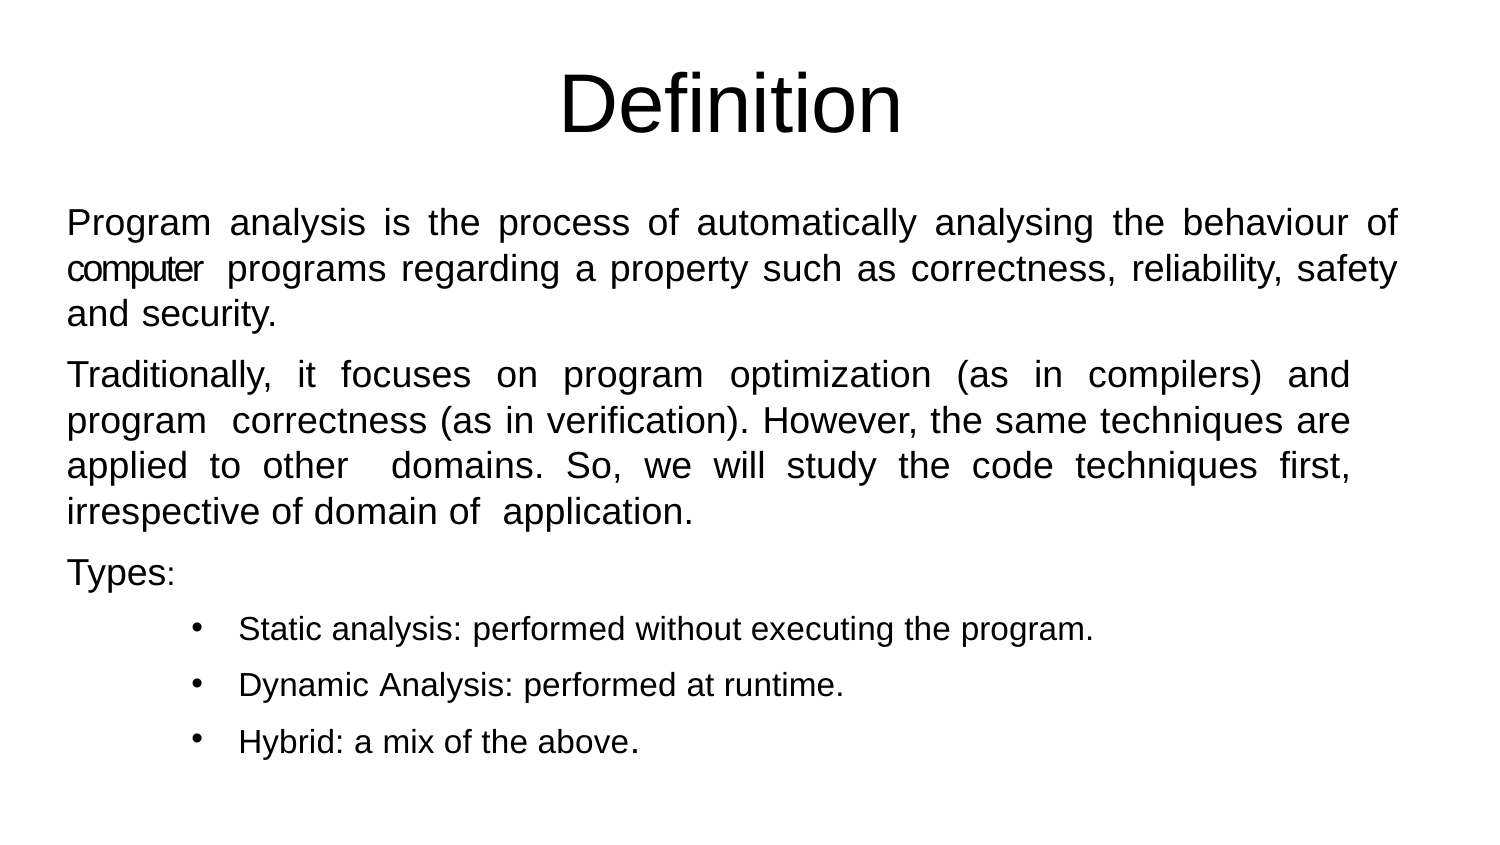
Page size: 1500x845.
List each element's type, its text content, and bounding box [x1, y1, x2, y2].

text_box Program analysis is the process of automatically analysing the behaviour of computer programs regarding a property such as correctness, reliability, safety and security. Traditionally, it focuses on program optimization (as in compilers) and program correctness (as in verification). However, the same techniques are applied to other domains. So, we will study the code techniques first, irrespective of domain of application. Types: [62, 195, 1402, 594]
text_box Static analysis: performed without executing the program. Dynamic Analysis: performed at runtime. Hybrid: a mix of the above. [189, 591, 1325, 761]
title Definition [556, 47, 943, 191]
